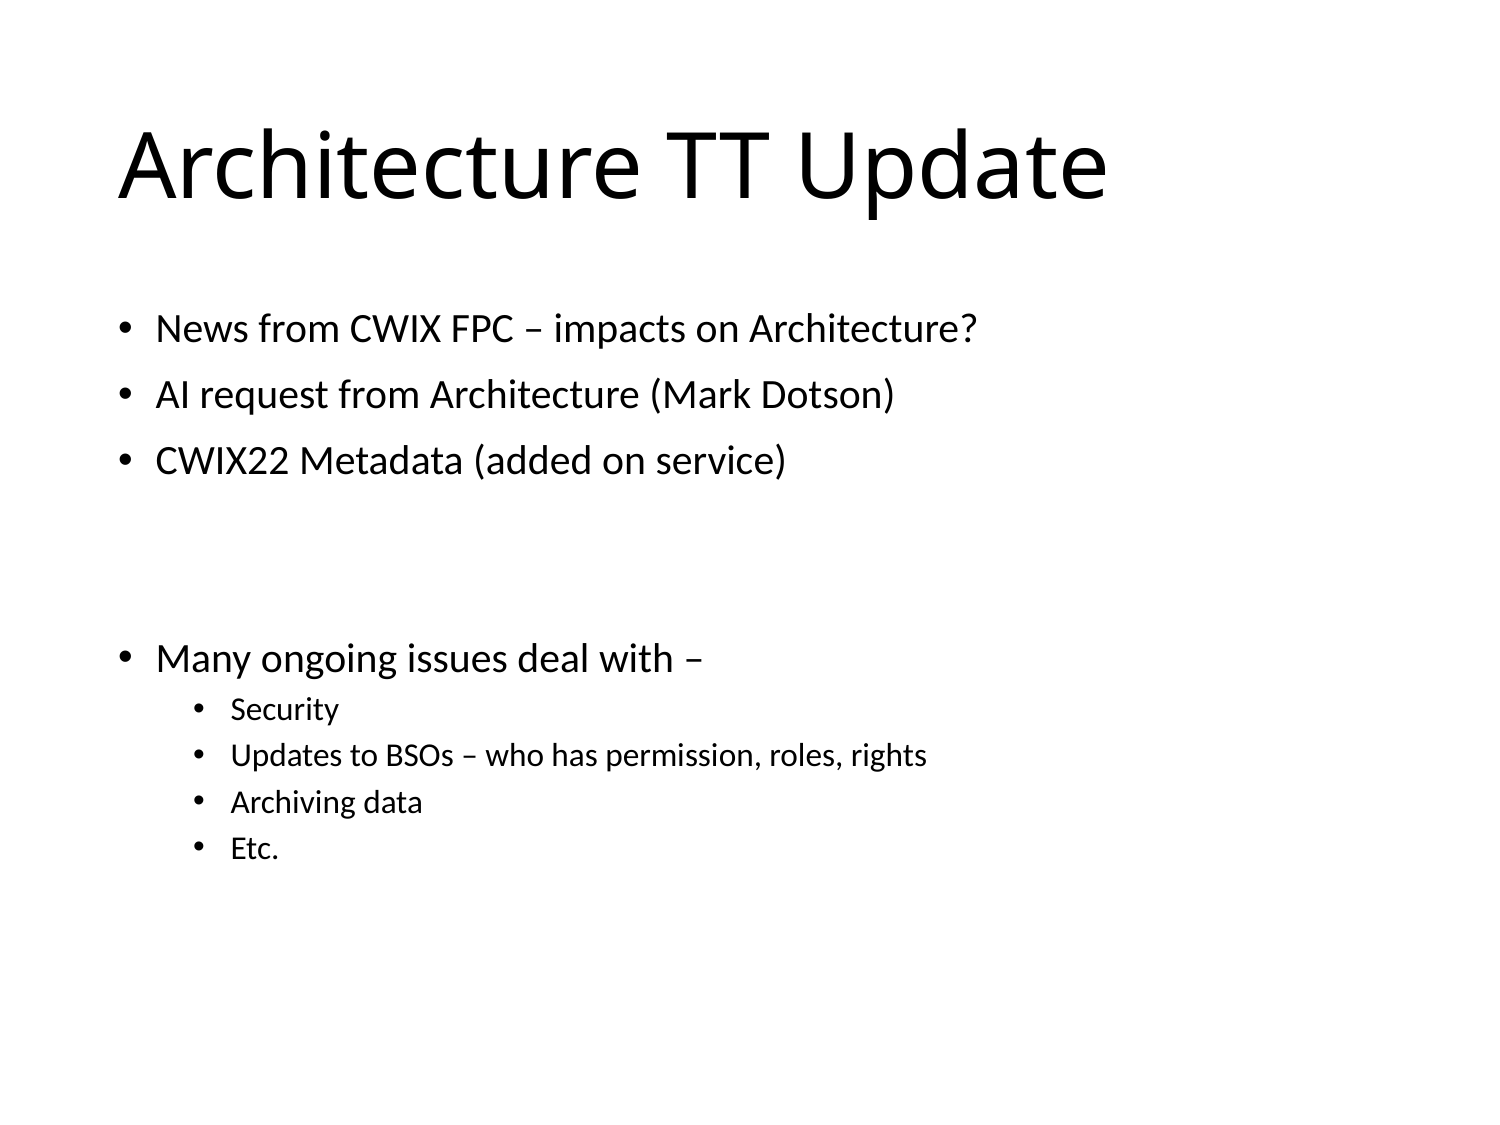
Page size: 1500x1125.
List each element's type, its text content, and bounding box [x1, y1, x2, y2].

title Architecture TT Update [103, 59, 1397, 278]
list News from CWIX FPC – impacts on Architecture? AI request from Architecture (Mark Dotson) CWIX22 Metadata (added on service) Many ongoing issues deal with – Security Updates to BSOs – who has permission, roles, rights Archiving data Etc. [103, 299, 1397, 1014]
